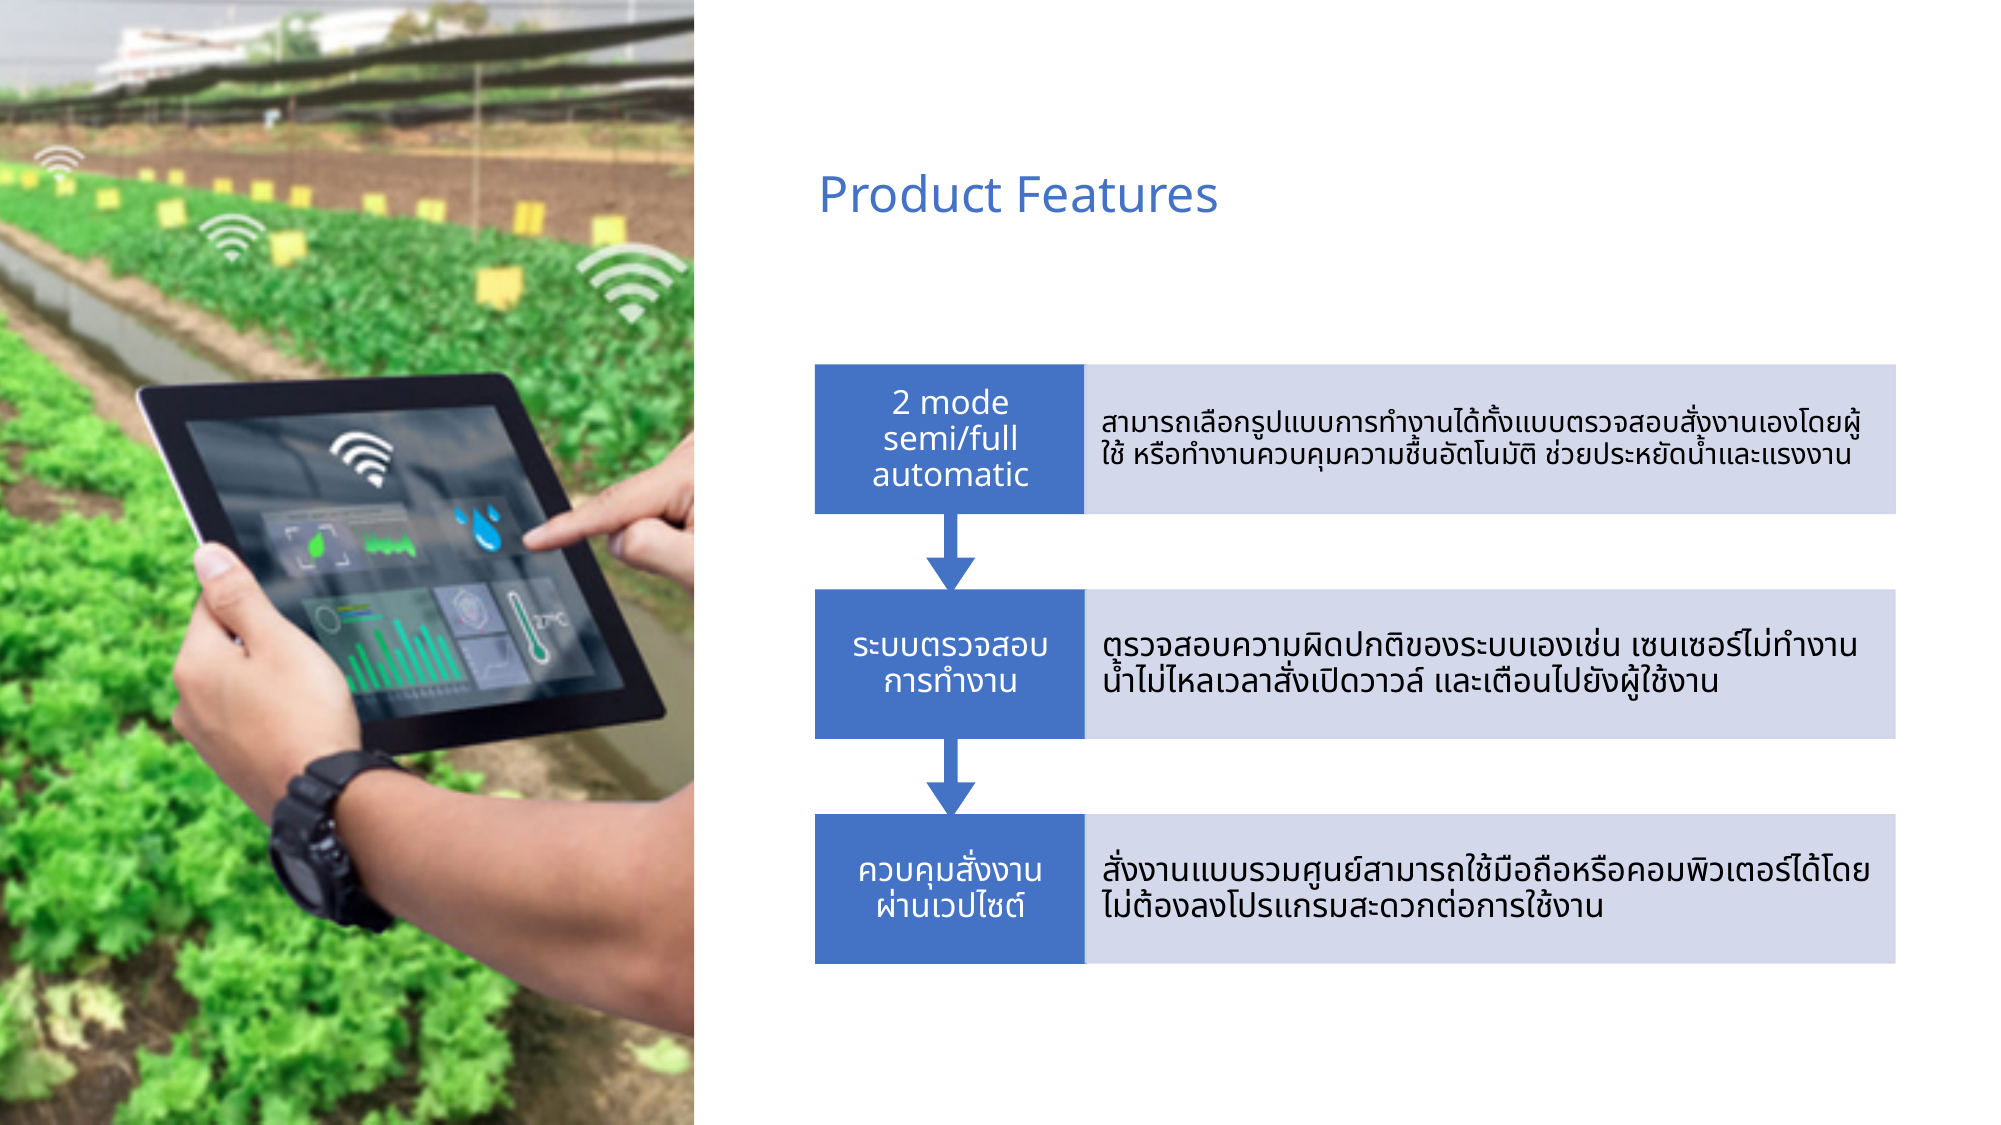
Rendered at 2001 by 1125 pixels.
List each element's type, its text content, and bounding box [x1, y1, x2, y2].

title Product Features [803, 116, 1895, 232]
picture [0, 0, 695, 1125]
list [815, 365, 1895, 963]
